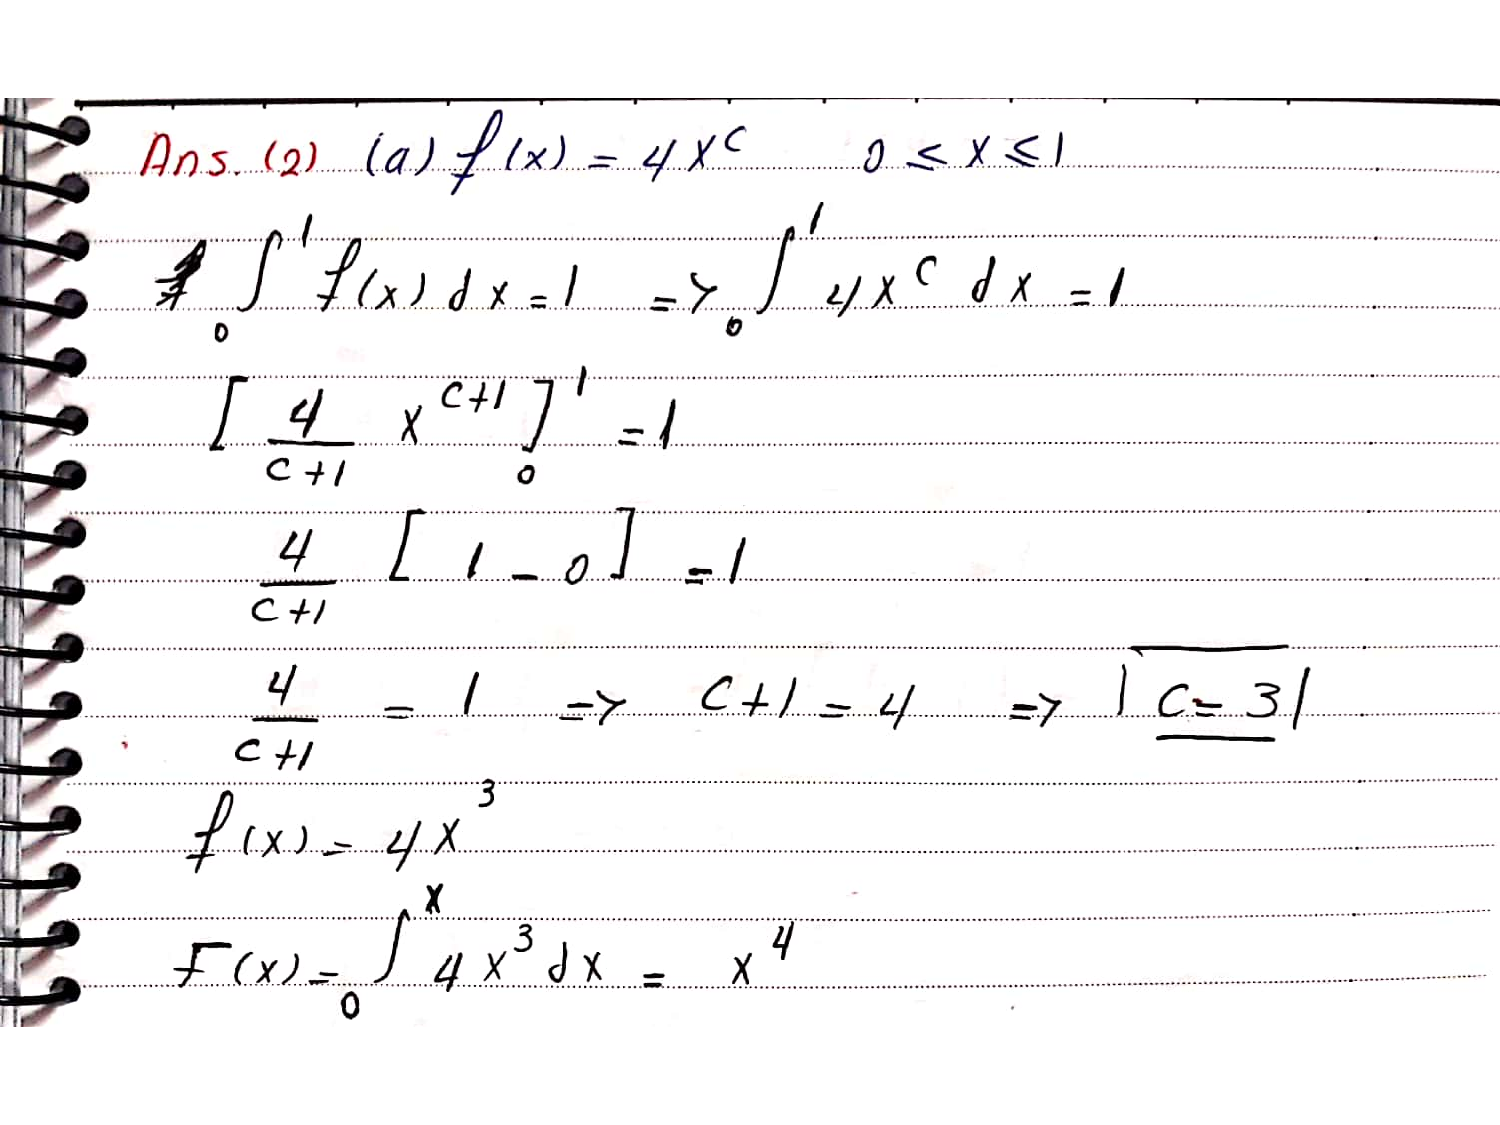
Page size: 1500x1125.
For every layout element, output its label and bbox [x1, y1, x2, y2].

picture [0, 98, 1500, 1027]
